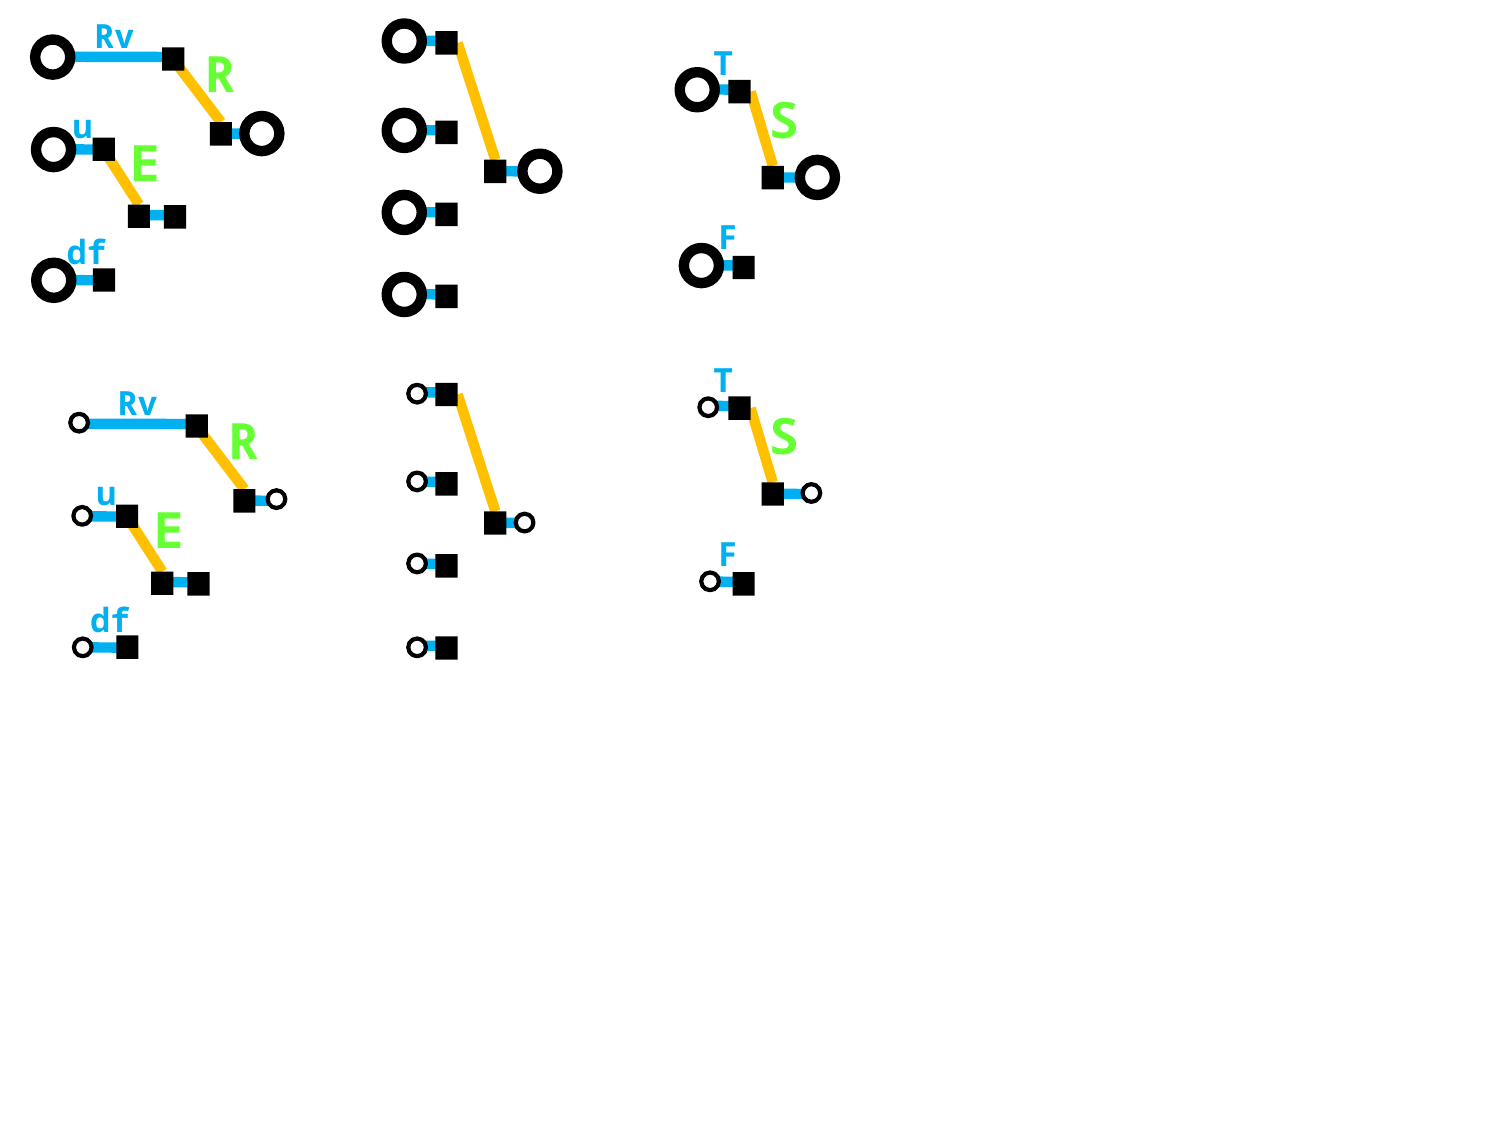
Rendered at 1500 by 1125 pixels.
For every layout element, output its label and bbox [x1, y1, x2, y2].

text_box [679, 34, 836, 284]
text_box [407, 382, 534, 660]
text_box [699, 351, 821, 596]
text_box [34, 7, 280, 299]
text_box [70, 374, 286, 659]
text_box [386, 23, 558, 313]
